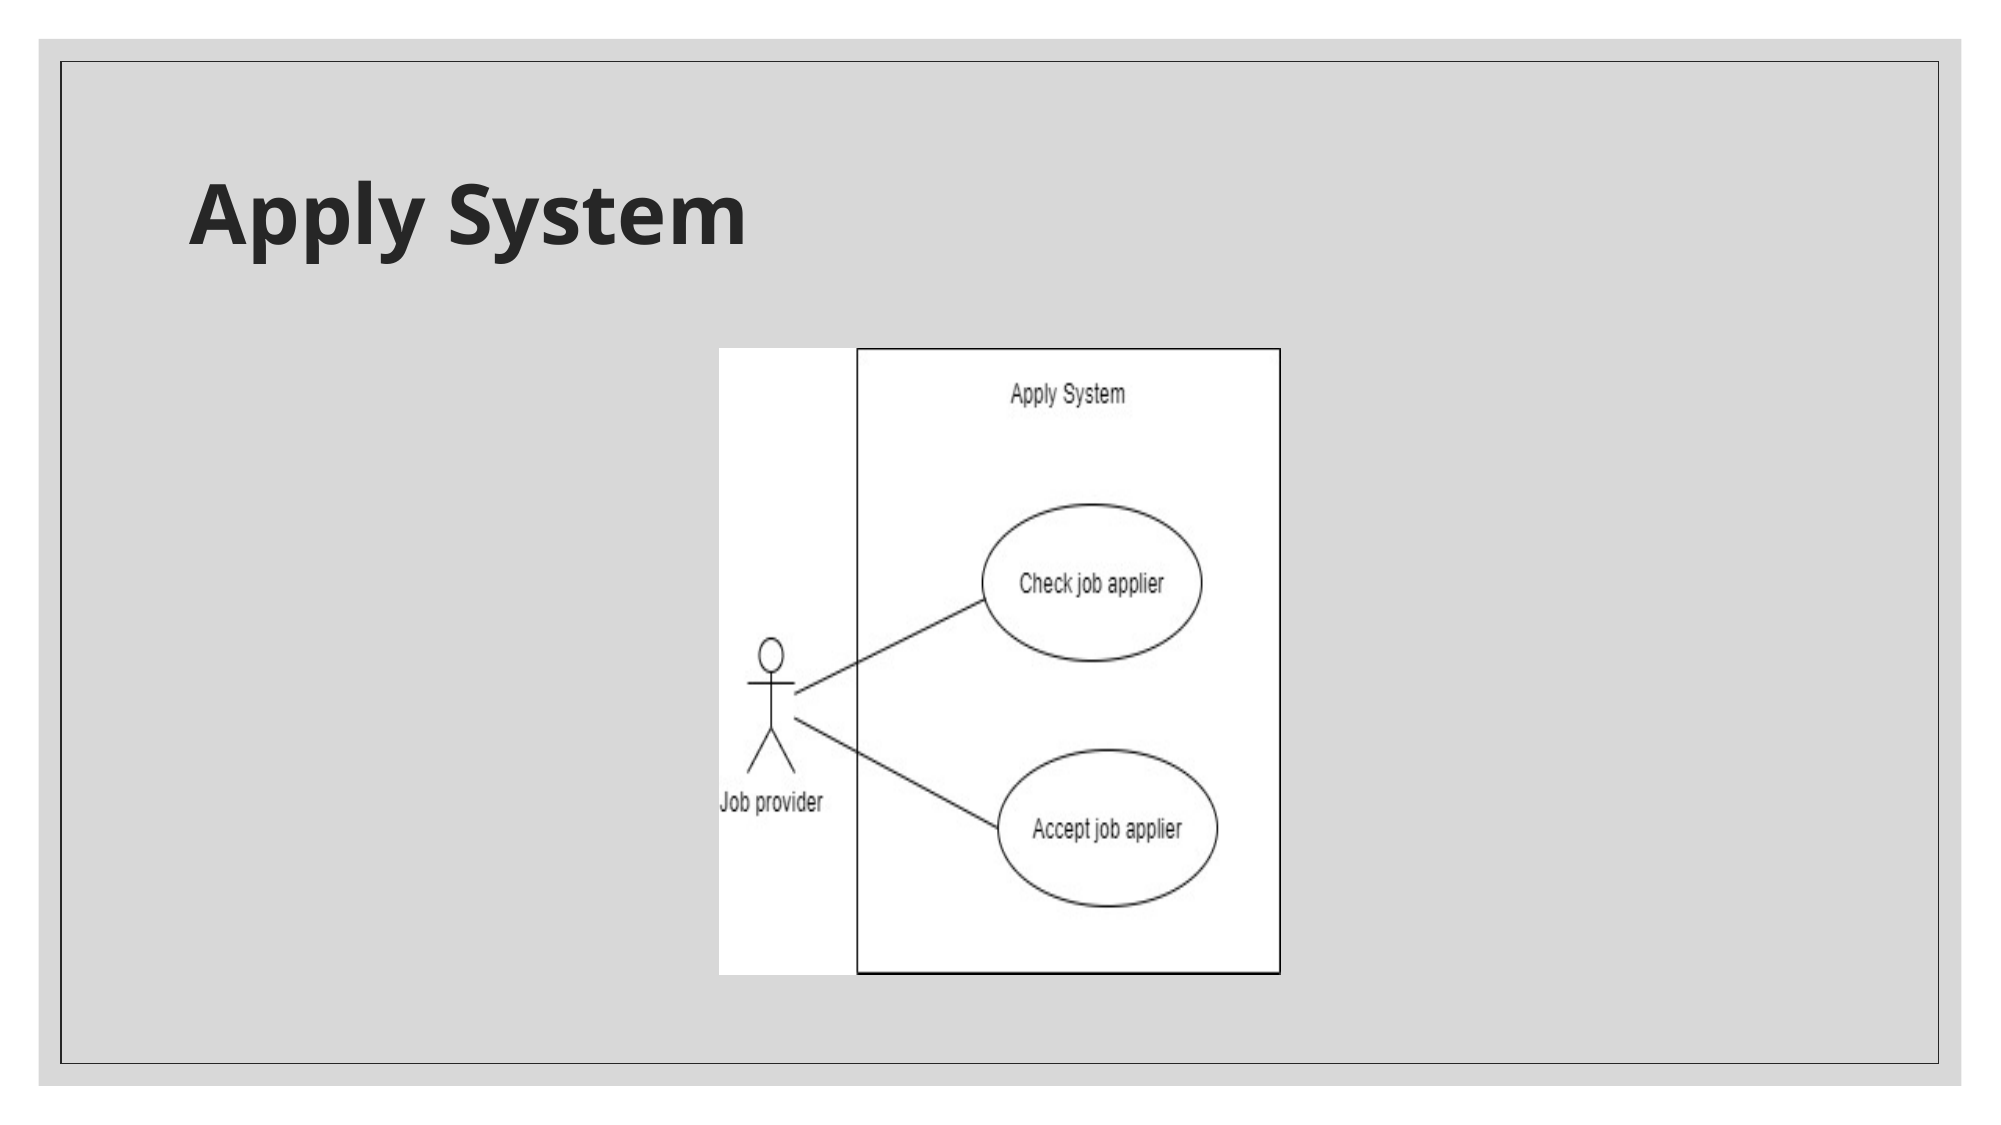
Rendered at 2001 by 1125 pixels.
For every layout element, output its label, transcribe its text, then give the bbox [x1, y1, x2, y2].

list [719, 348, 1281, 975]
title Apply System [174, 105, 1825, 331]
